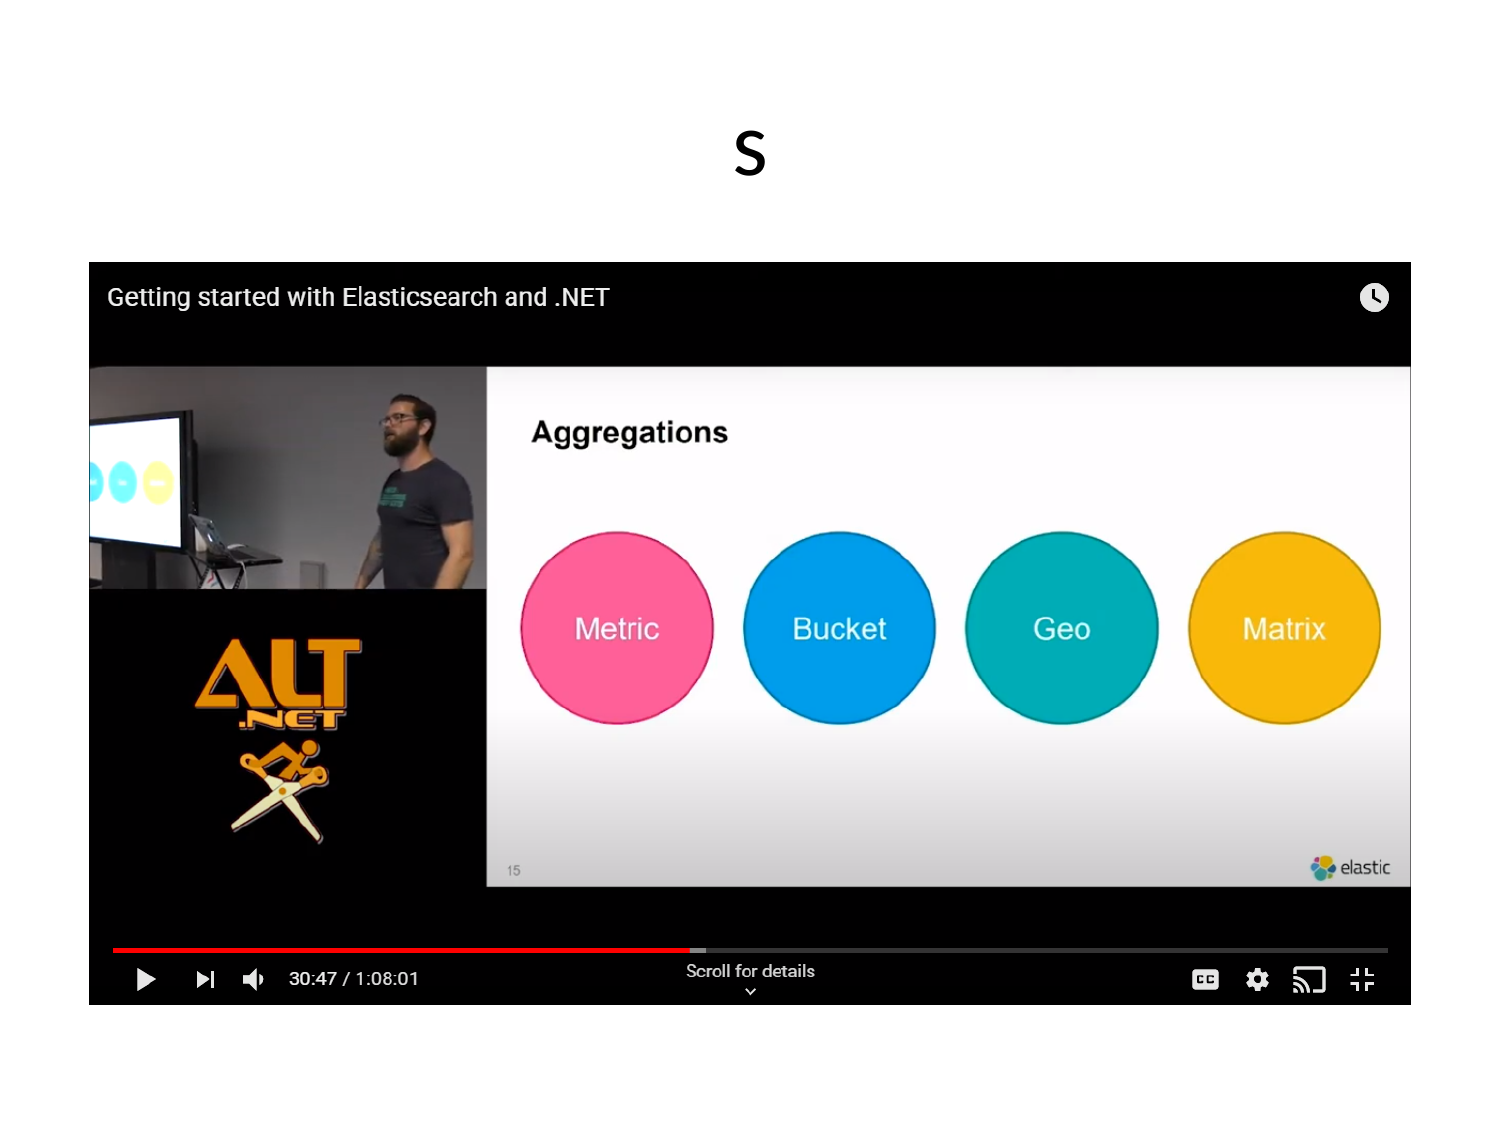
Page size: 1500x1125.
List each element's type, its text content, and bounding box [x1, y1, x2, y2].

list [89, 262, 1411, 1006]
title s [75, 45, 1425, 233]
